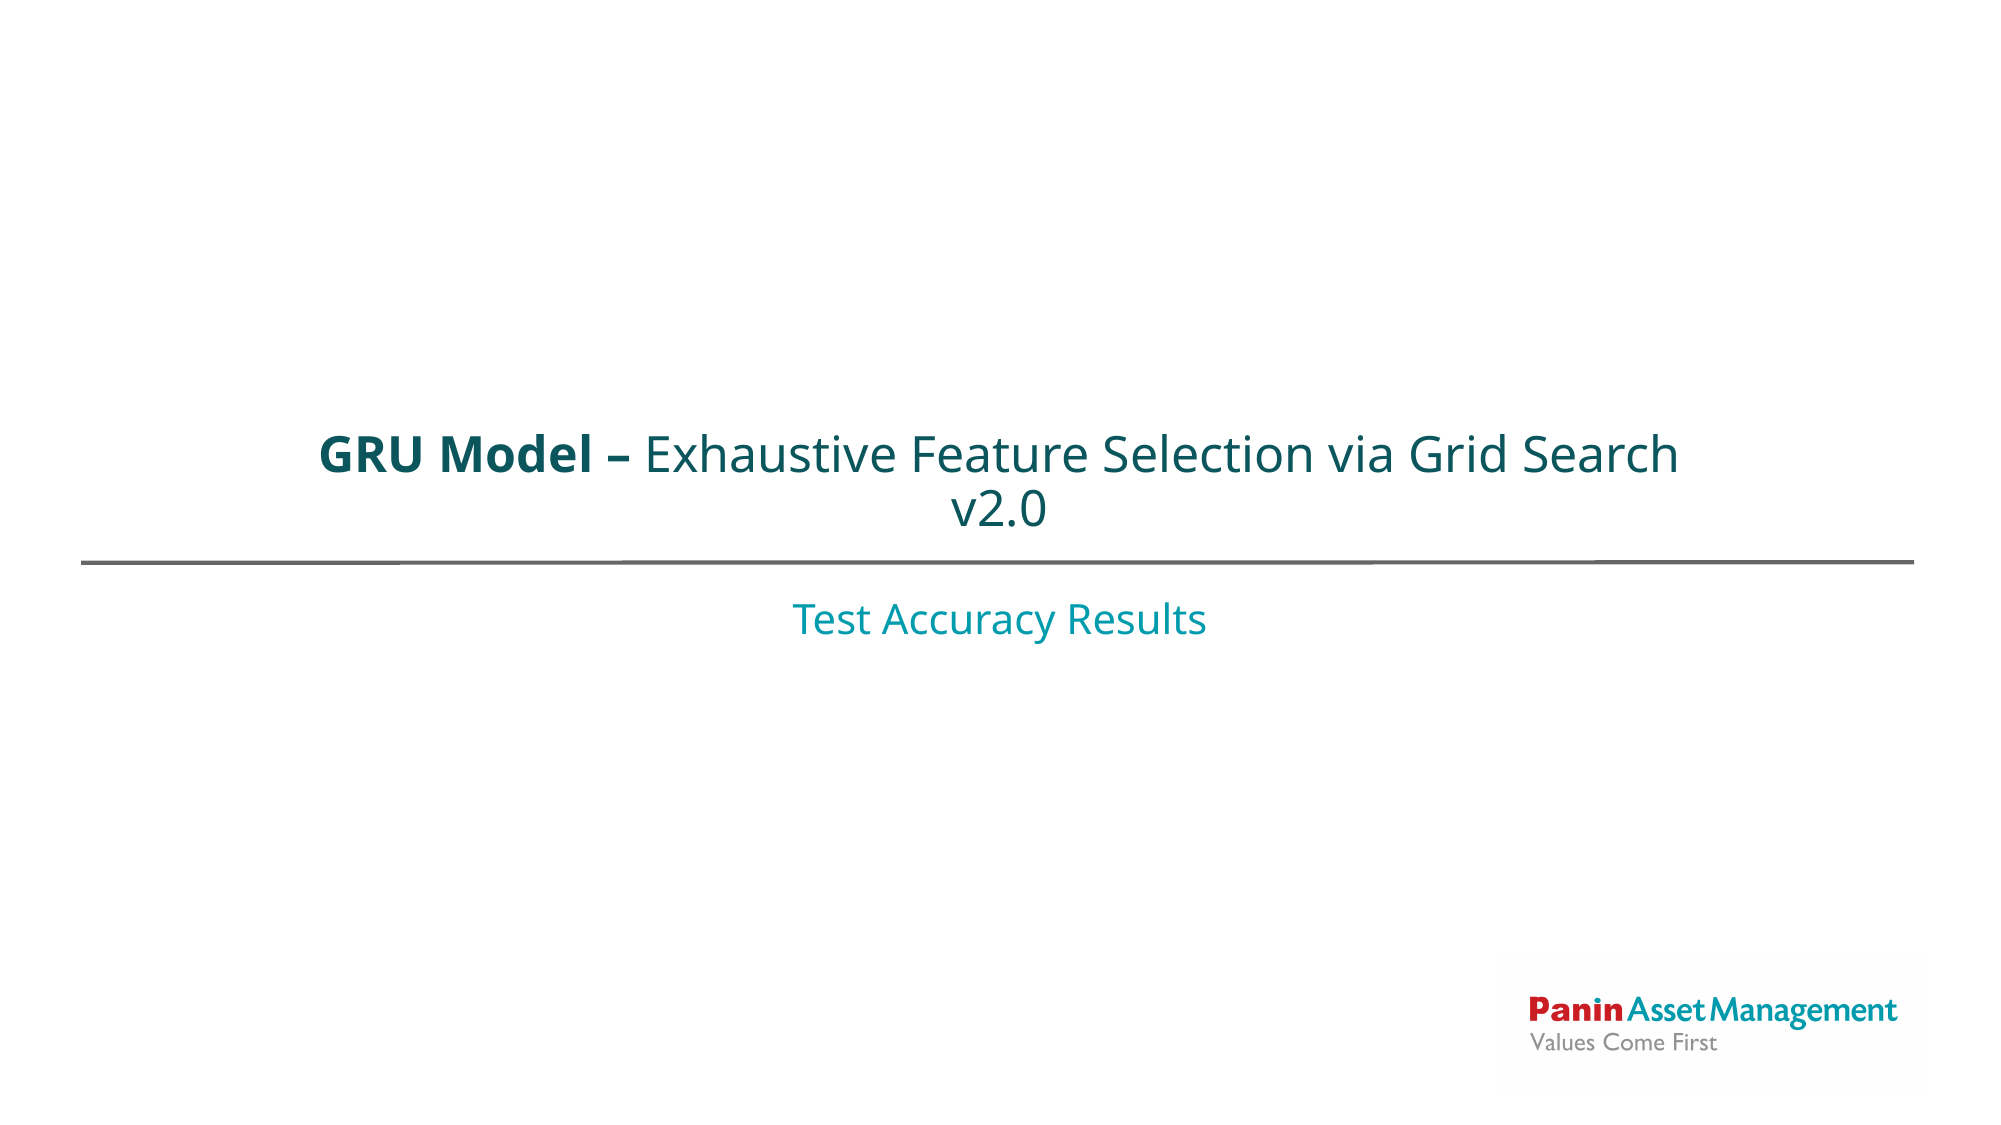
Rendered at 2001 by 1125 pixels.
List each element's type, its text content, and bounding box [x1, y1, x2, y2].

picture [1502, 951, 1923, 1096]
title GRU Model – Exhaustive Feature Selection via Grid Search v2.0 [249, 153, 1750, 545]
subtitle Test Accuracy Results [249, 590, 1750, 863]
